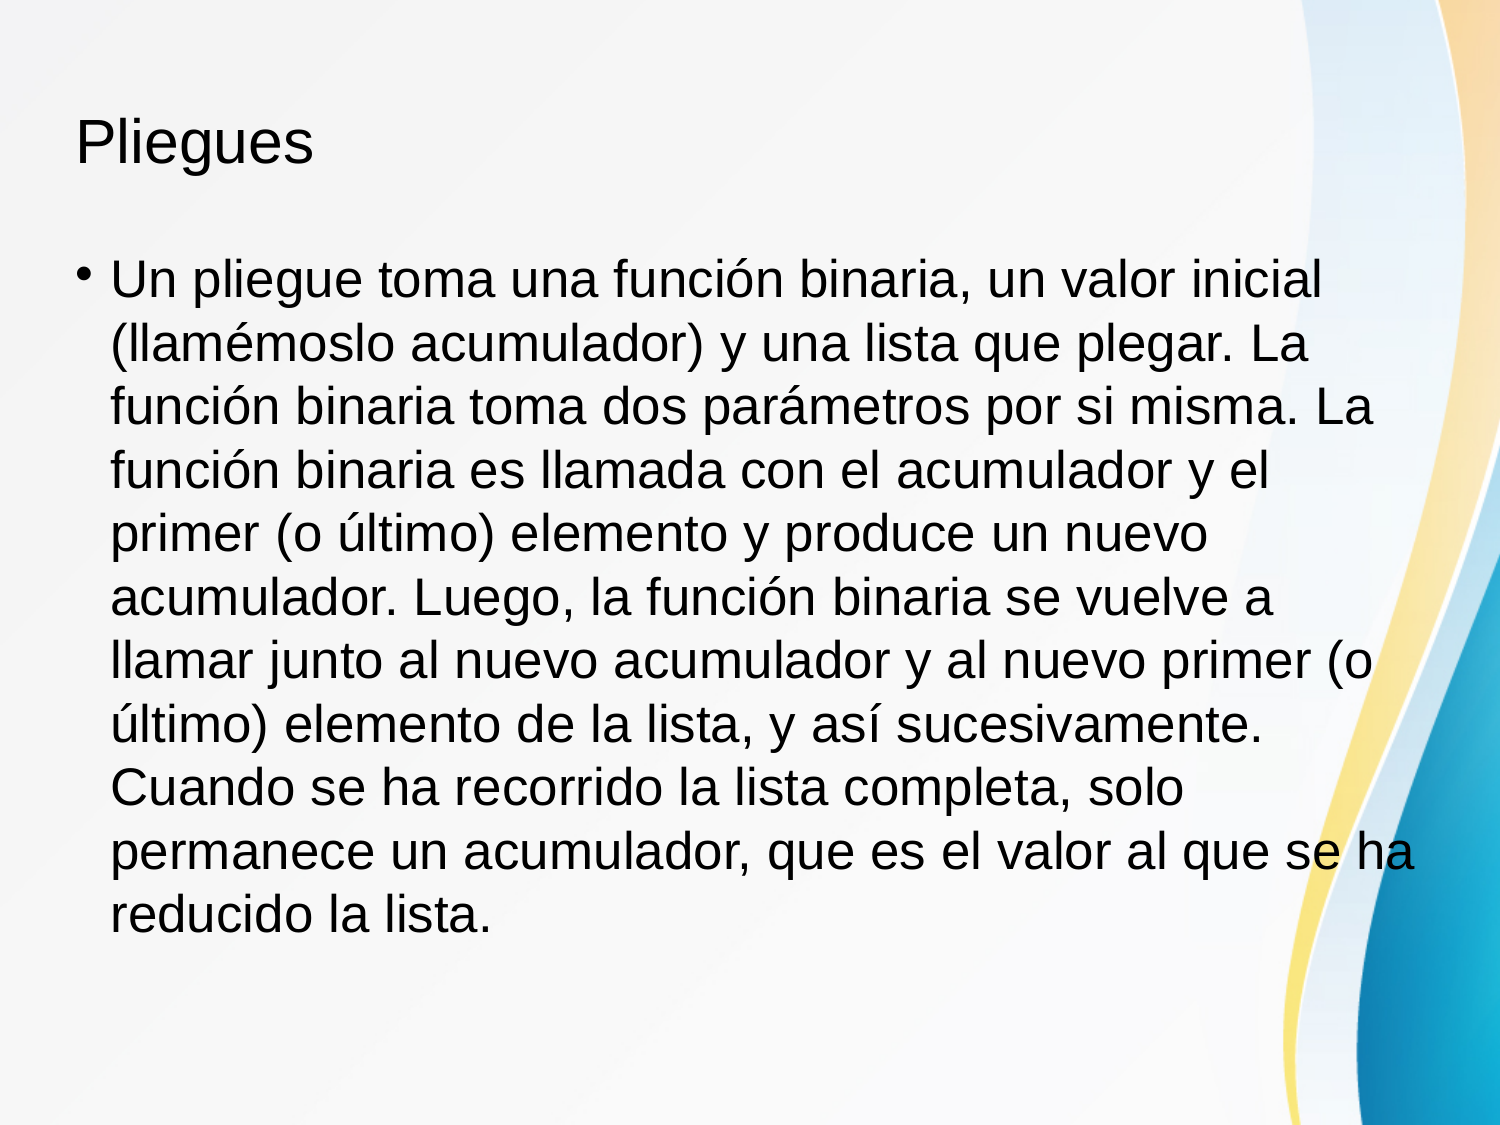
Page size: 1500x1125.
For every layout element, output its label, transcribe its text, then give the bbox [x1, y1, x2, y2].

picture [0, 0, 1500, 1125]
text_box Un pliegue toma una función binaria, un valor inicial (llamémoslo acumulador) y una lista que plegar. La función binaria toma dos parámetros por si misma. La función binaria es llamada con el acumulador y el primer (o último) elemento y produce un nuevo acumulador. Luego, la función binaria se vuelve a llamar junto al nuevo acumulador y al nuevo primer (o último) elemento de la lista, y así sucesivamente. Cuando se ha recorrido la lista completa, solo permanece un acumulador, que es el valor al que se ha reducido la lista. [75, 267, 1425, 921]
text_box Pliegues [74, 85, 1147, 193]
